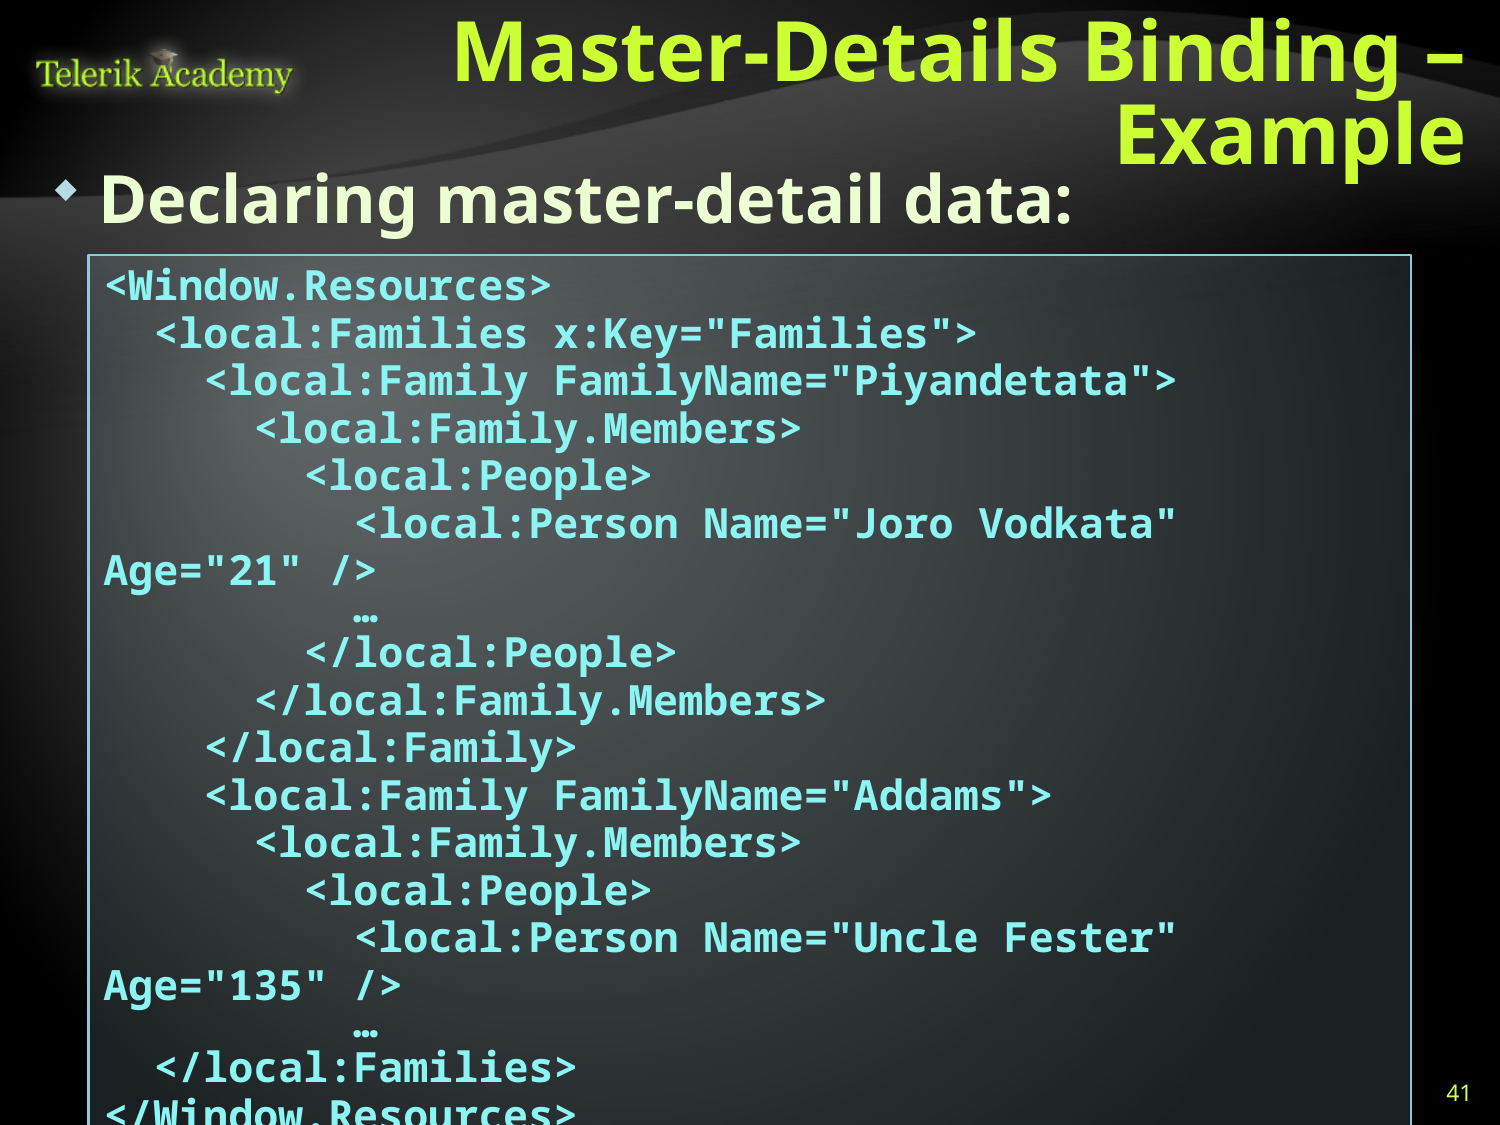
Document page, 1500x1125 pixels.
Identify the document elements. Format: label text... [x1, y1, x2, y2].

picture [0, 0, 1500, 1125]
title Master-Details Binding – Example [297, 22, 1483, 173]
slide_number 41 [1412, 1074, 1488, 1113]
text_box <Window.Resources> <local:Families x:Key="Families"> <local:Family FamilyName="Piyandetata"> <local:Family.Members> <local:People> <local:Person Name="Joro Vodkata" Age="21" /> … </local:People> </local:Family.Members> </local:Family> <local:Family FamilyName="Addams"> <local:Family.Members> <local:People> <local:Person Name="Uncle Fester" Age="135" /> … </local:Families> </Window.Resources> [88, 255, 1412, 1125]
picture [24, 37, 297, 108]
list Declaring master-detail data: [37, 149, 1463, 1074]
